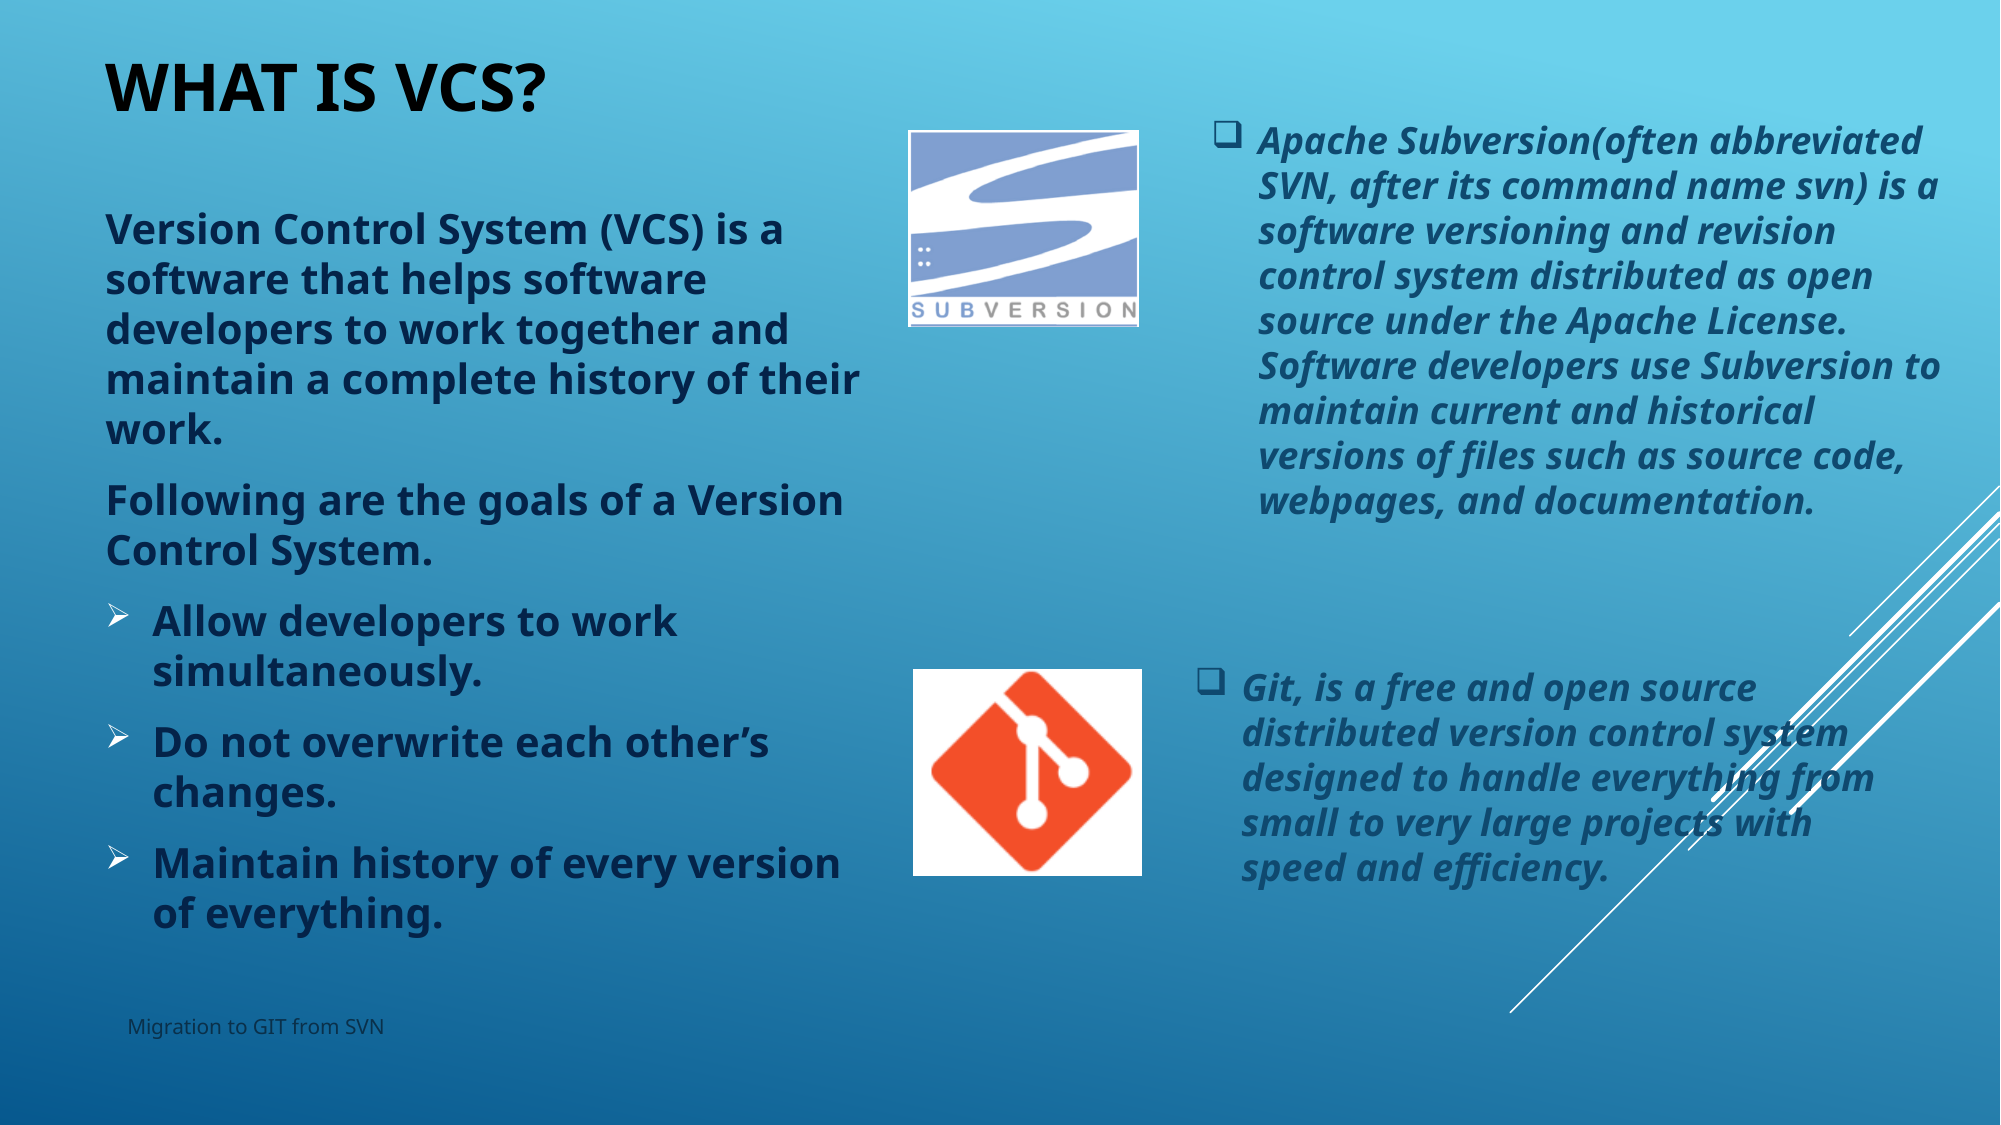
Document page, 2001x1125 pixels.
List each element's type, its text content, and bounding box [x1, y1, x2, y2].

footer Migration to GIT from SVN [112, 1006, 1350, 1067]
text_box Apache Subversion(often abbreviated SVN, after its command name svn) is a software versioning and revision control system distributed as open source under the Apache License. Software developers use Subversion to maintain current and historical versions of files such as source code, webpages, and documentation. [1196, 109, 1971, 530]
title What is VCS? [90, 37, 1482, 213]
list Version Control System (VCS) is a software that helps software developers to work together and maintain a complete history of their work. Following are the goals of a Version Control System. Allow developers to work simultaneously. Do not overwrite each other’s changes. Maintain history of every version of everything. [90, 156, 894, 1125]
picture [913, 669, 1142, 877]
text_box Git, is a free and open source distributed version control system designed to handle everything from small to very large projects with speed and efficiency. [1179, 386, 1932, 942]
picture [908, 129, 1139, 328]
